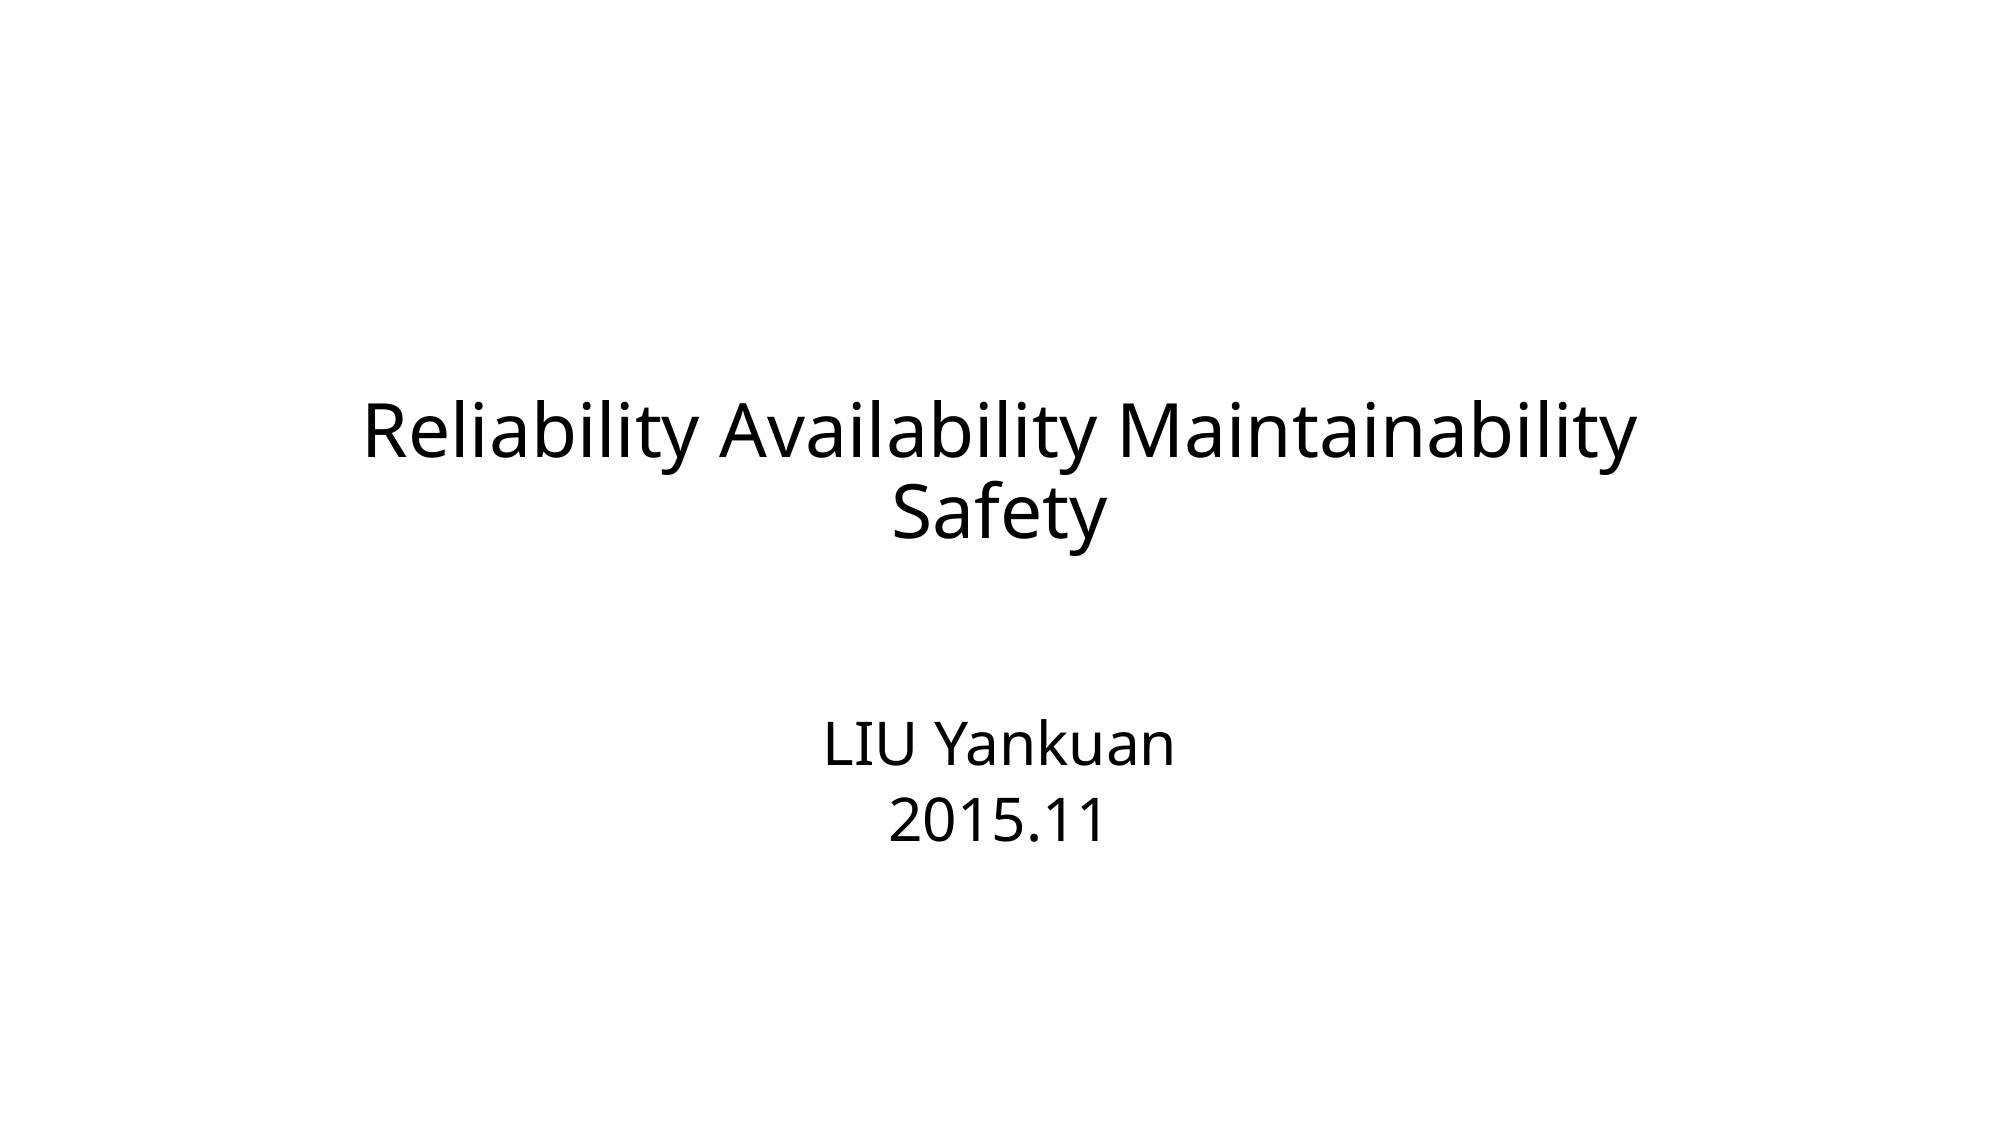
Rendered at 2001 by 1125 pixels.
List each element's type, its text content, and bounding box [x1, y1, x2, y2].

title Reliability Availability Maintainability Safety [249, 170, 1751, 563]
subtitle LIU Yankuan 2015.11 [249, 590, 1751, 863]
